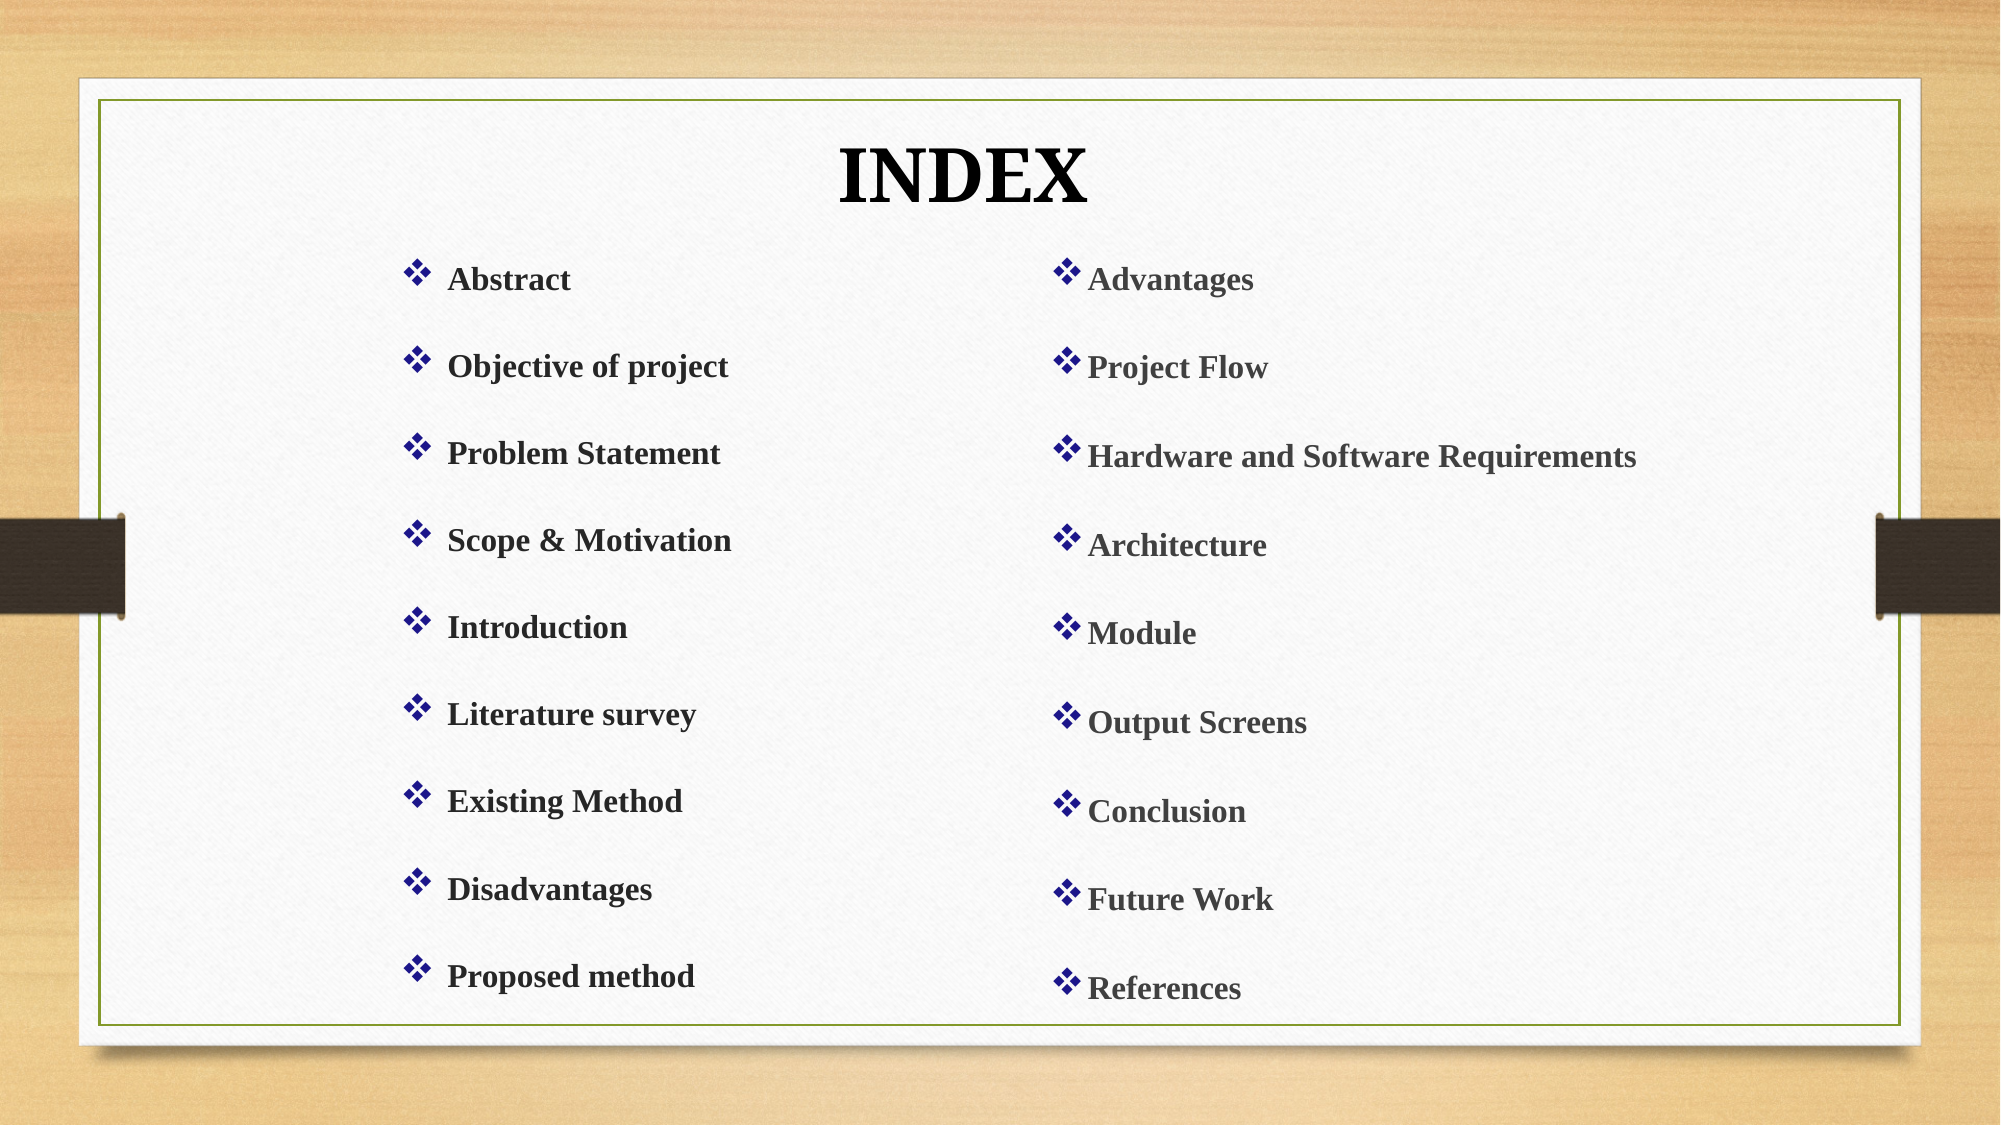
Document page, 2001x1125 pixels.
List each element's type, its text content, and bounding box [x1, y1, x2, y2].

picture [0, 0, 2001, 1125]
text_box INDEX [277, 120, 1688, 222]
text_box Abstract Objective of project Problem Statement Scope & Motivation Introduction Literature survey Existing Method Disadvantages Proposed method [235, 222, 885, 1056]
text_box Advantages Project Flow Hardware and Software Requirements Architecture Module Output Screens Conclusion Future Work References [884, 221, 1798, 1013]
